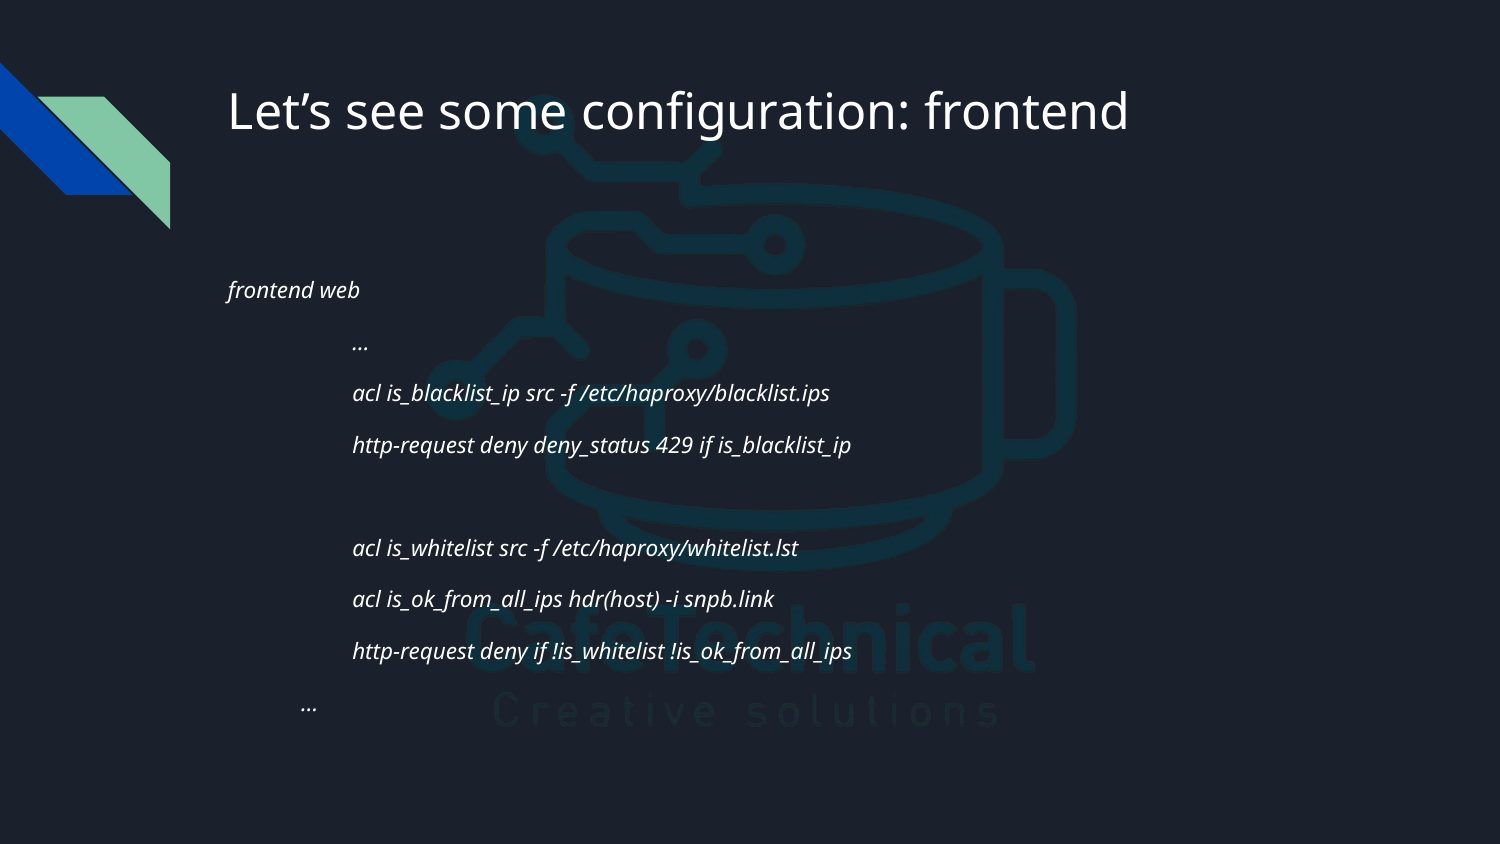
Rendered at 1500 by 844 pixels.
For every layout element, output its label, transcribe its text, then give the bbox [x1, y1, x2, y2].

list frontend web … acl is_blacklist_ip src -f /etc/haproxy/blacklist.ips http-request deny deny_status 429 if is_blacklist_ip acl is_whitelist src -f /etc/haproxy/whitelist.lst acl is_ok_from_all_ips hdr(host) -i snpb.link http-request deny if !is_whitelist !is_ok_from_all_ips … [212, 257, 1368, 735]
title Let’s see some configuration: frontend [212, 64, 1368, 215]
